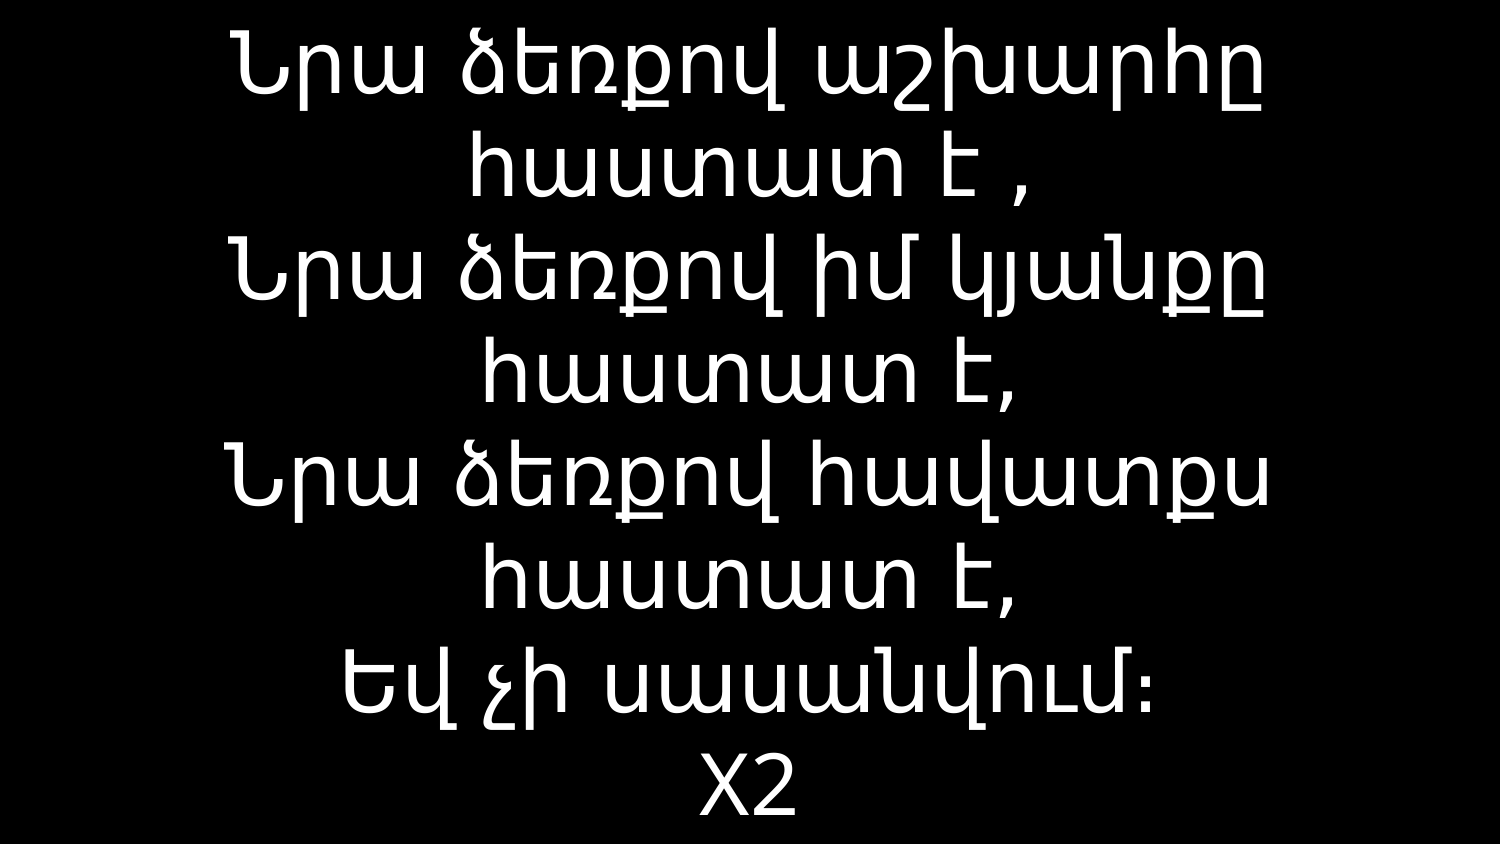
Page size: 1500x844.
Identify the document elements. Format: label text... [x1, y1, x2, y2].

title Նրա ձեռքով աշխարհը հաստատ է , Նրա ձեռքով իմ կյանքը հաստատ է, Նրա ձեռքով հավատքս հաստատ է, Եվ չի սասանվում։ X2 [0, 0, 1500, 844]
